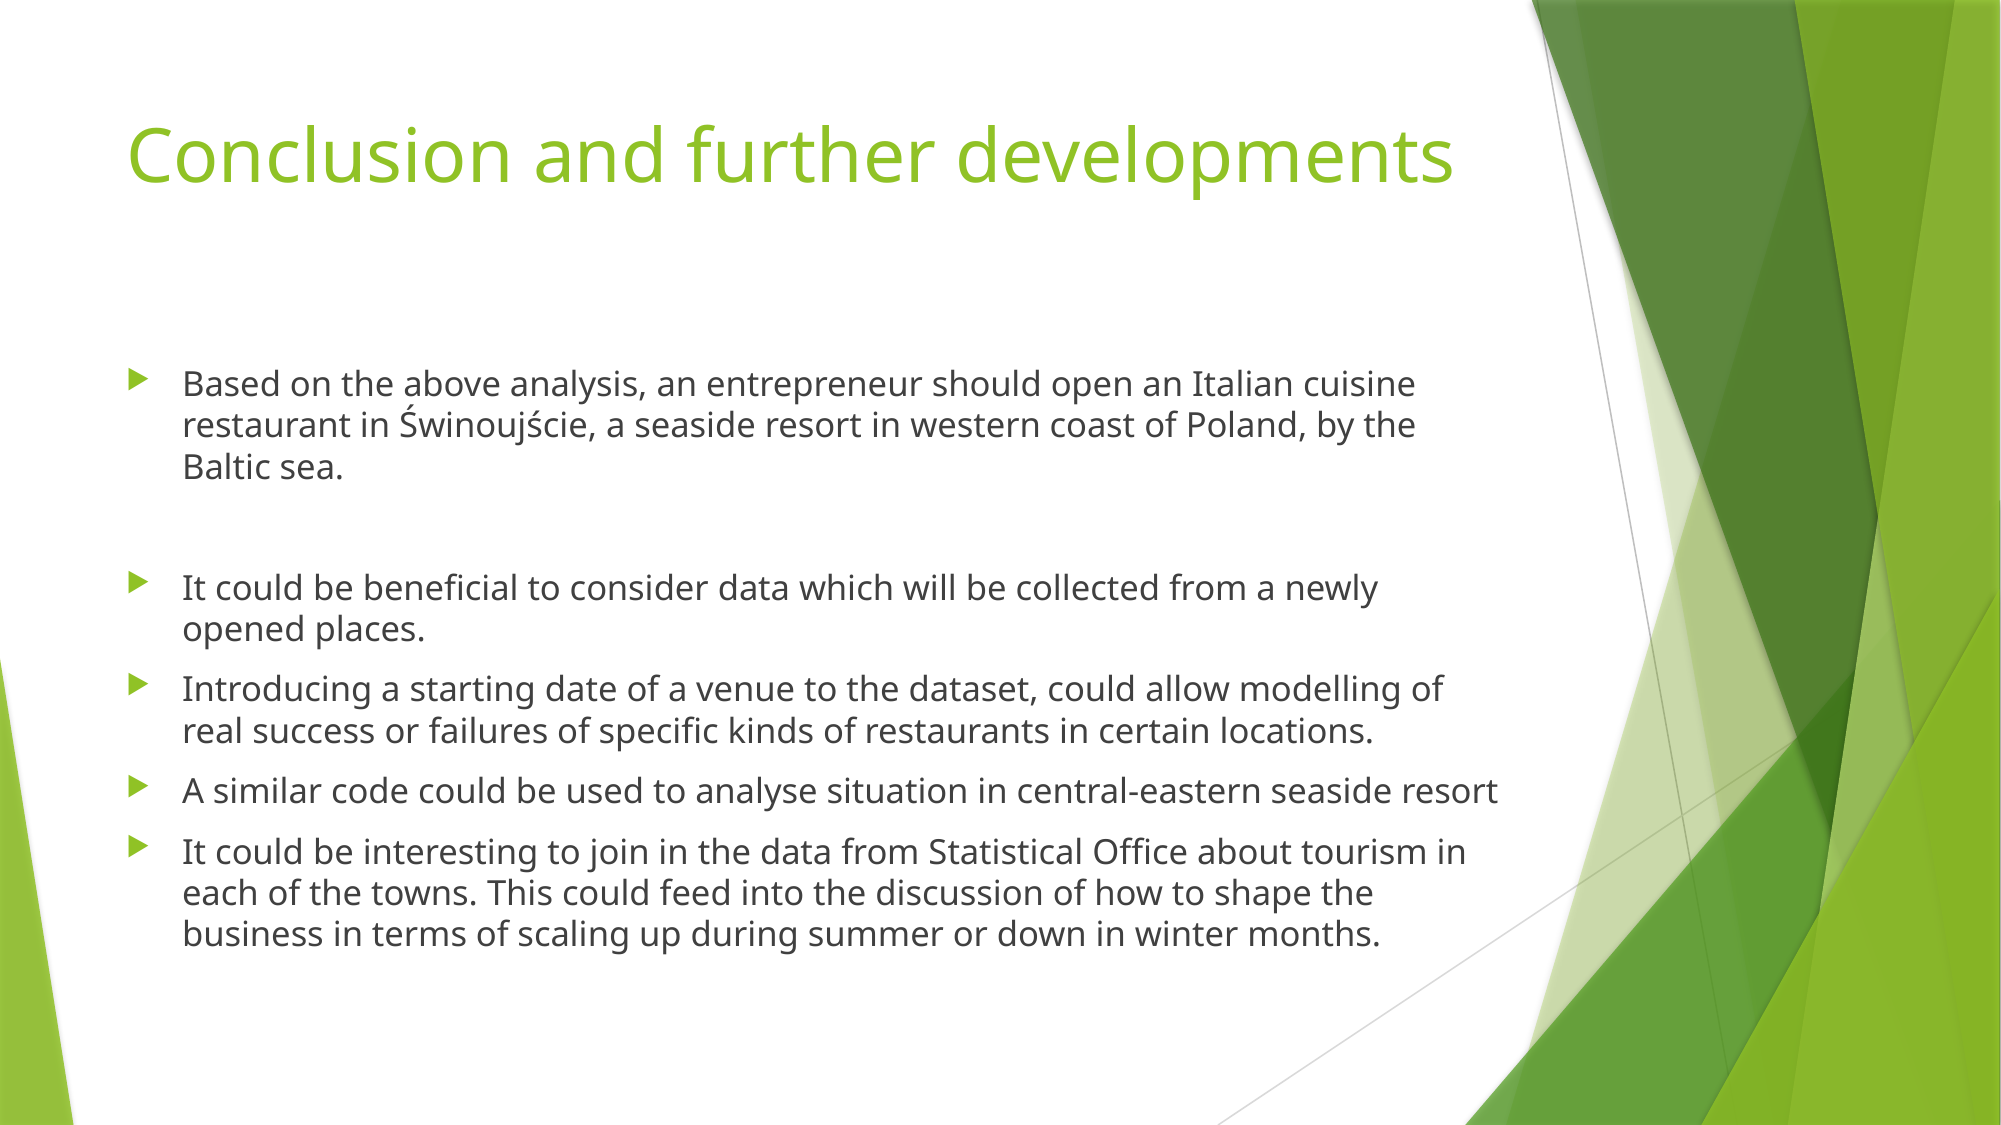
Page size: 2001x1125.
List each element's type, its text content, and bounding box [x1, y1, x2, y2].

title Conclusion and further developments [111, 99, 1522, 317]
list Based on the above analysis, an entrepreneur should open an Italian cuisine restaurant in Świnoujście, a seaside resort in western coast of Poland, by the Baltic sea. It could be beneficial to consider data which will be collected from a newly opened places. Introducing a starting date of a venue to the dataset, could allow modelling of real success or failures of specific kinds of restaurants in certain locations. A similar code could be used to analyse situation in central-eastern seaside resort It could be interesting to join in the data from Statistical Office about tourism in each of the towns. This could feed into the discussion of how to shape the business in terms of scaling up during summer or down in winter months. [111, 354, 1522, 992]
